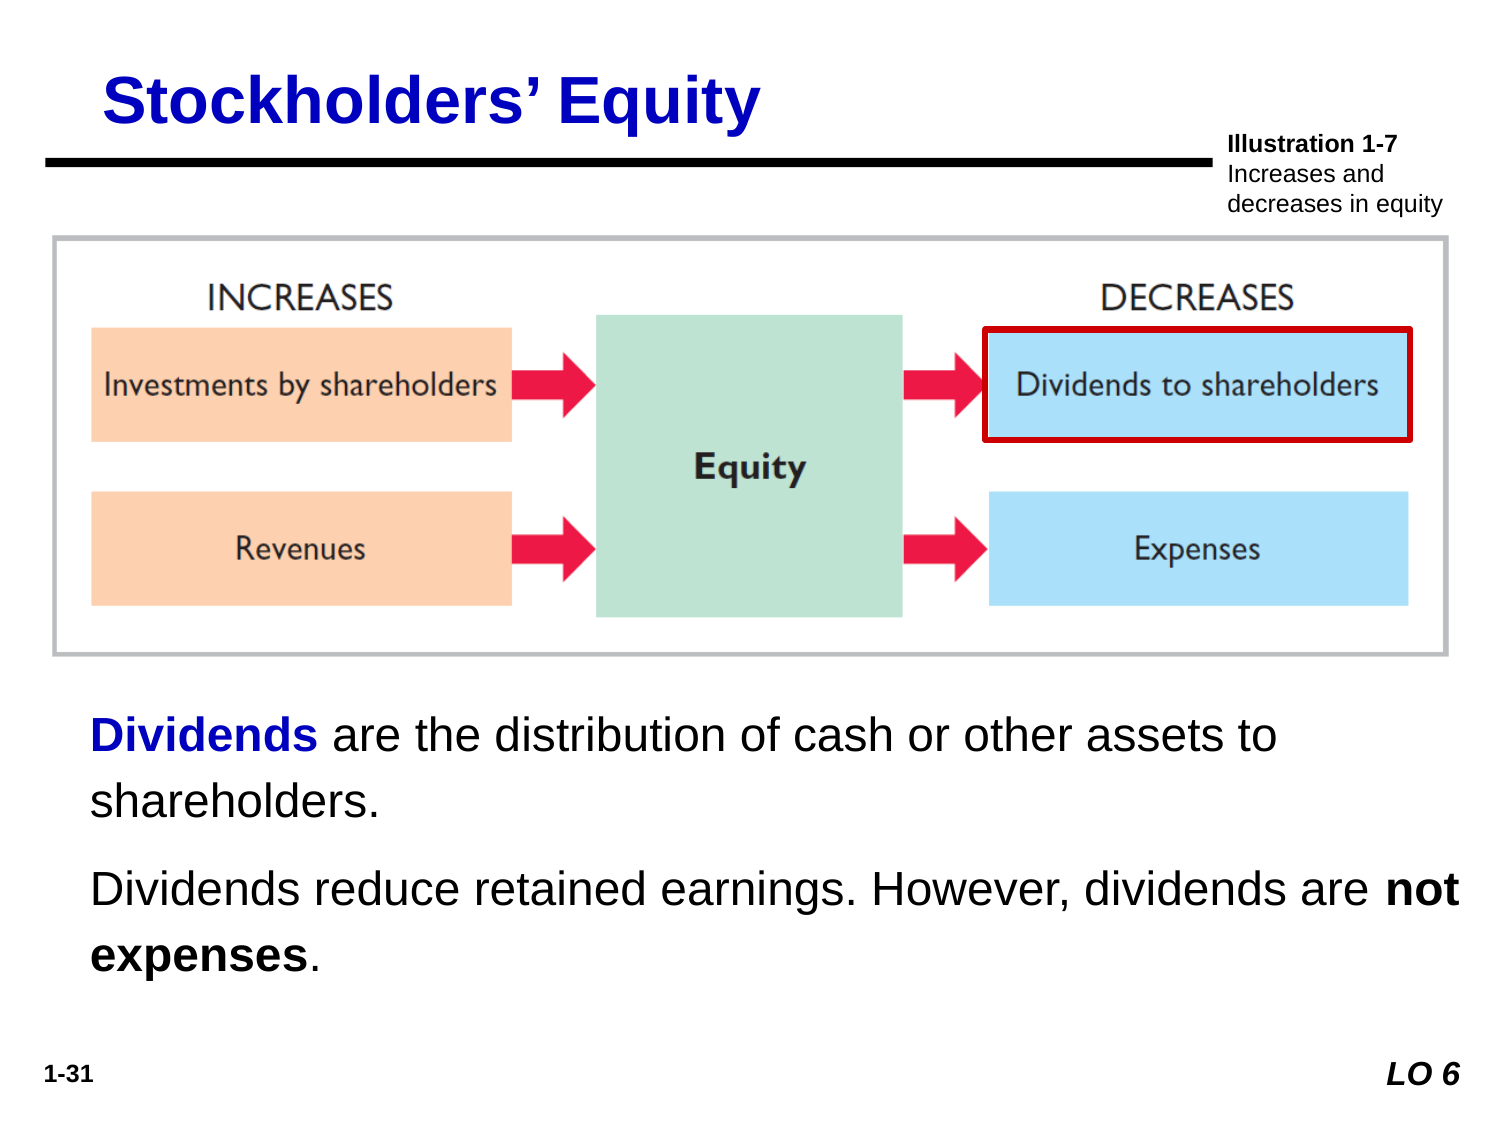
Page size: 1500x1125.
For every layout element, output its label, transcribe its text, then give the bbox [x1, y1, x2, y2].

picture [49, 233, 1451, 660]
text_box Illustration 1-7 Increases and decreases in equity [1212, 120, 1463, 226]
text_box Stockholders’ Equity [87, 50, 1413, 142]
text_box LO 6 [1350, 1044, 1475, 1100]
text_box Dividends are the distribution of cash or other assets to shareholders. Dividends reduce retained earnings. However, dividends are not expenses. [74, 687, 1488, 988]
